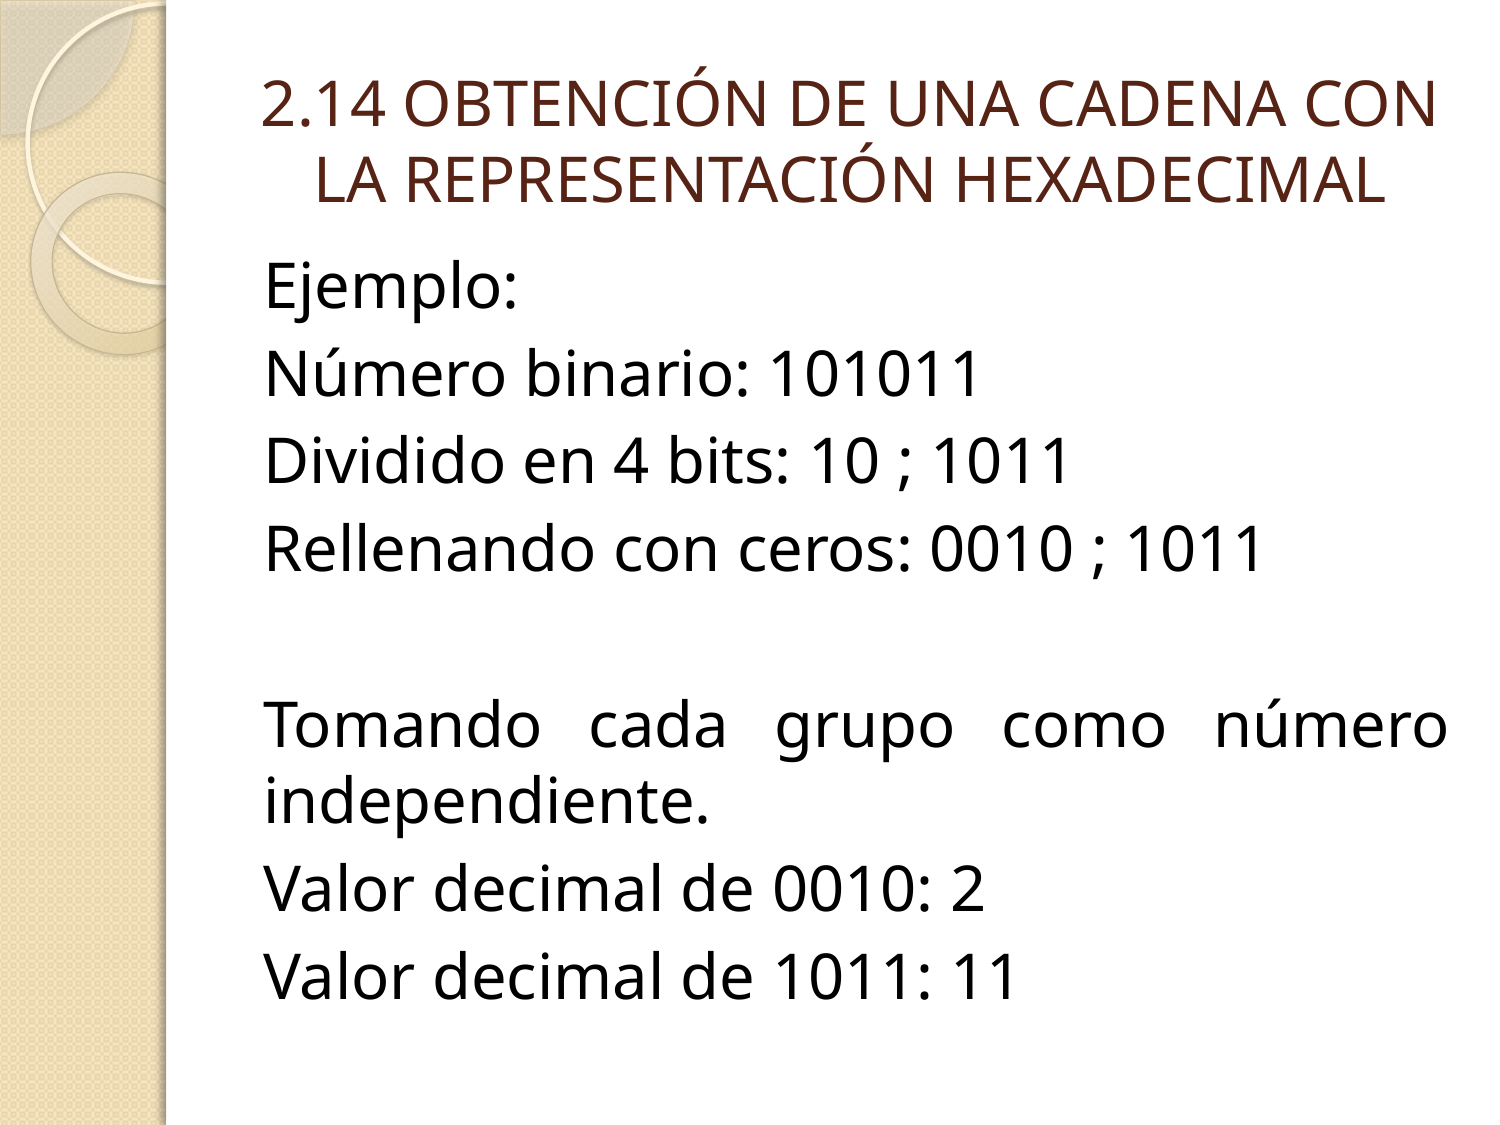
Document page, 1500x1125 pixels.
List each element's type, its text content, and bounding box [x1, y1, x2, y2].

title 2.14 Obtención de una cadena con la representación Hexadecimal [235, 45, 1466, 233]
list Ejemplo: Número binario: 101011 Dividido en 4 bits: 10 ; 1011 Rellenando con ceros: 0010 ; 1011 Tomando cada grupo como número independiente. Valor decimal de 0010: 2 Valor decimal de 1011: 11 [235, 237, 1466, 1025]
